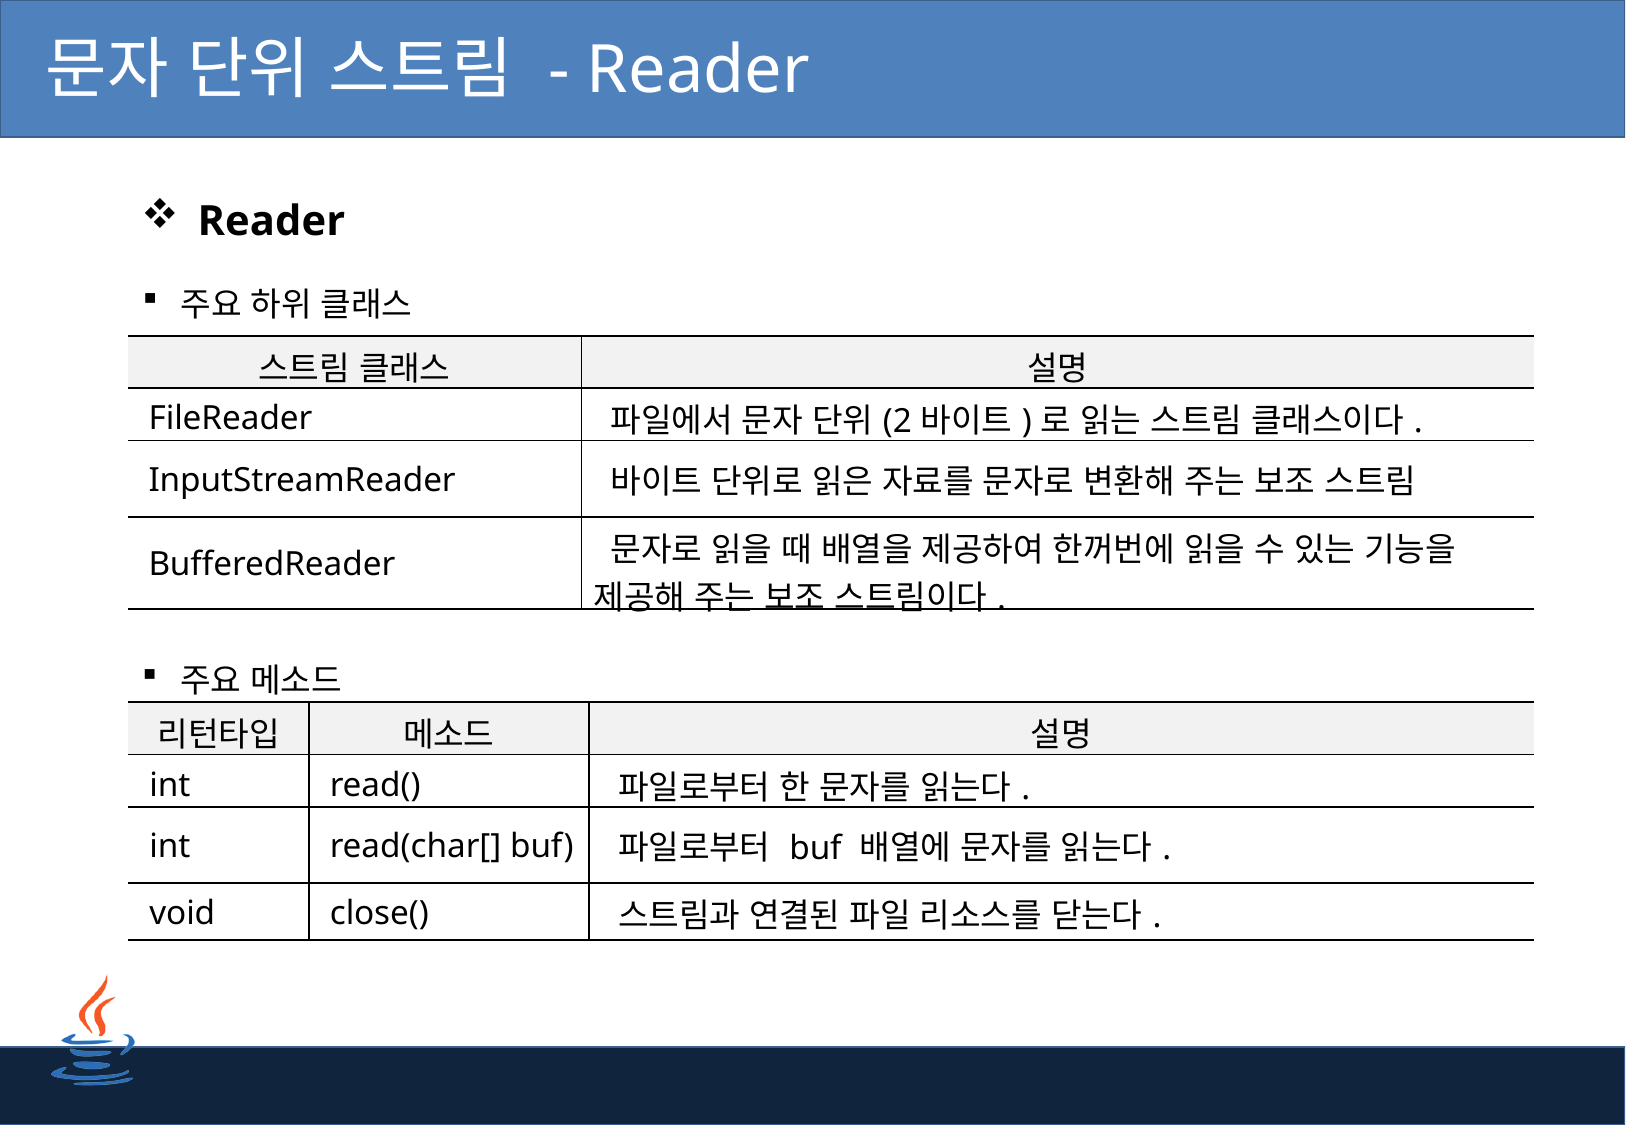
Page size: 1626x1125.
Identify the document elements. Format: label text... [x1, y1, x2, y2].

table_cell 문자로 읽을 때 배열을 제공하여 한꺼번에 읽을 수 있는 기능을 제공해 주는 보조 스트림이다. [582, 518, 1534, 608]
table_cell close() [310, 884, 588, 939]
text_box 주요 메소드 [127, 631, 445, 707]
table_cell 스트림과 연결된 파일 리소스를 닫는다. [590, 884, 1534, 939]
text_box 문자 단위 스트림 - Reader [0, 0, 1167, 136]
table_cell 파일로부터 buf 배열에 문자를 읽는다. [590, 808, 1534, 882]
table_header 설명 [582, 337, 1534, 387]
table_cell InputStreamReader [128, 441, 581, 516]
table_cell read(char[] buf) [310, 808, 588, 882]
table_cell 파일로부터 한 문자를 읽는다. [590, 755, 1534, 806]
table_cell int [128, 755, 308, 806]
table_cell read() [310, 755, 588, 806]
table_cell FileReader [128, 389, 581, 440]
table_cell BufferedReader [128, 518, 581, 608]
text_box Reader [120, 180, 414, 255]
table_cell void [128, 884, 308, 939]
table_header 스트림 클래스 [128, 337, 581, 387]
text_box 주요 하위 클래스 [127, 255, 483, 330]
picture [38, 973, 151, 1086]
table_header 설명 [590, 703, 1534, 754]
table_header 메소드 [310, 703, 588, 754]
table_cell int [128, 808, 308, 882]
table_header 리턴타입 [128, 707, 308, 754]
table_cell 파일에서 문자 단위(2바이트)로 읽는 스트림 클래스이다. [582, 389, 1534, 440]
table_cell 바이트 단위로 읽은 자료를 문자로 변환해 주는 보조 스트림 [582, 441, 1534, 516]
